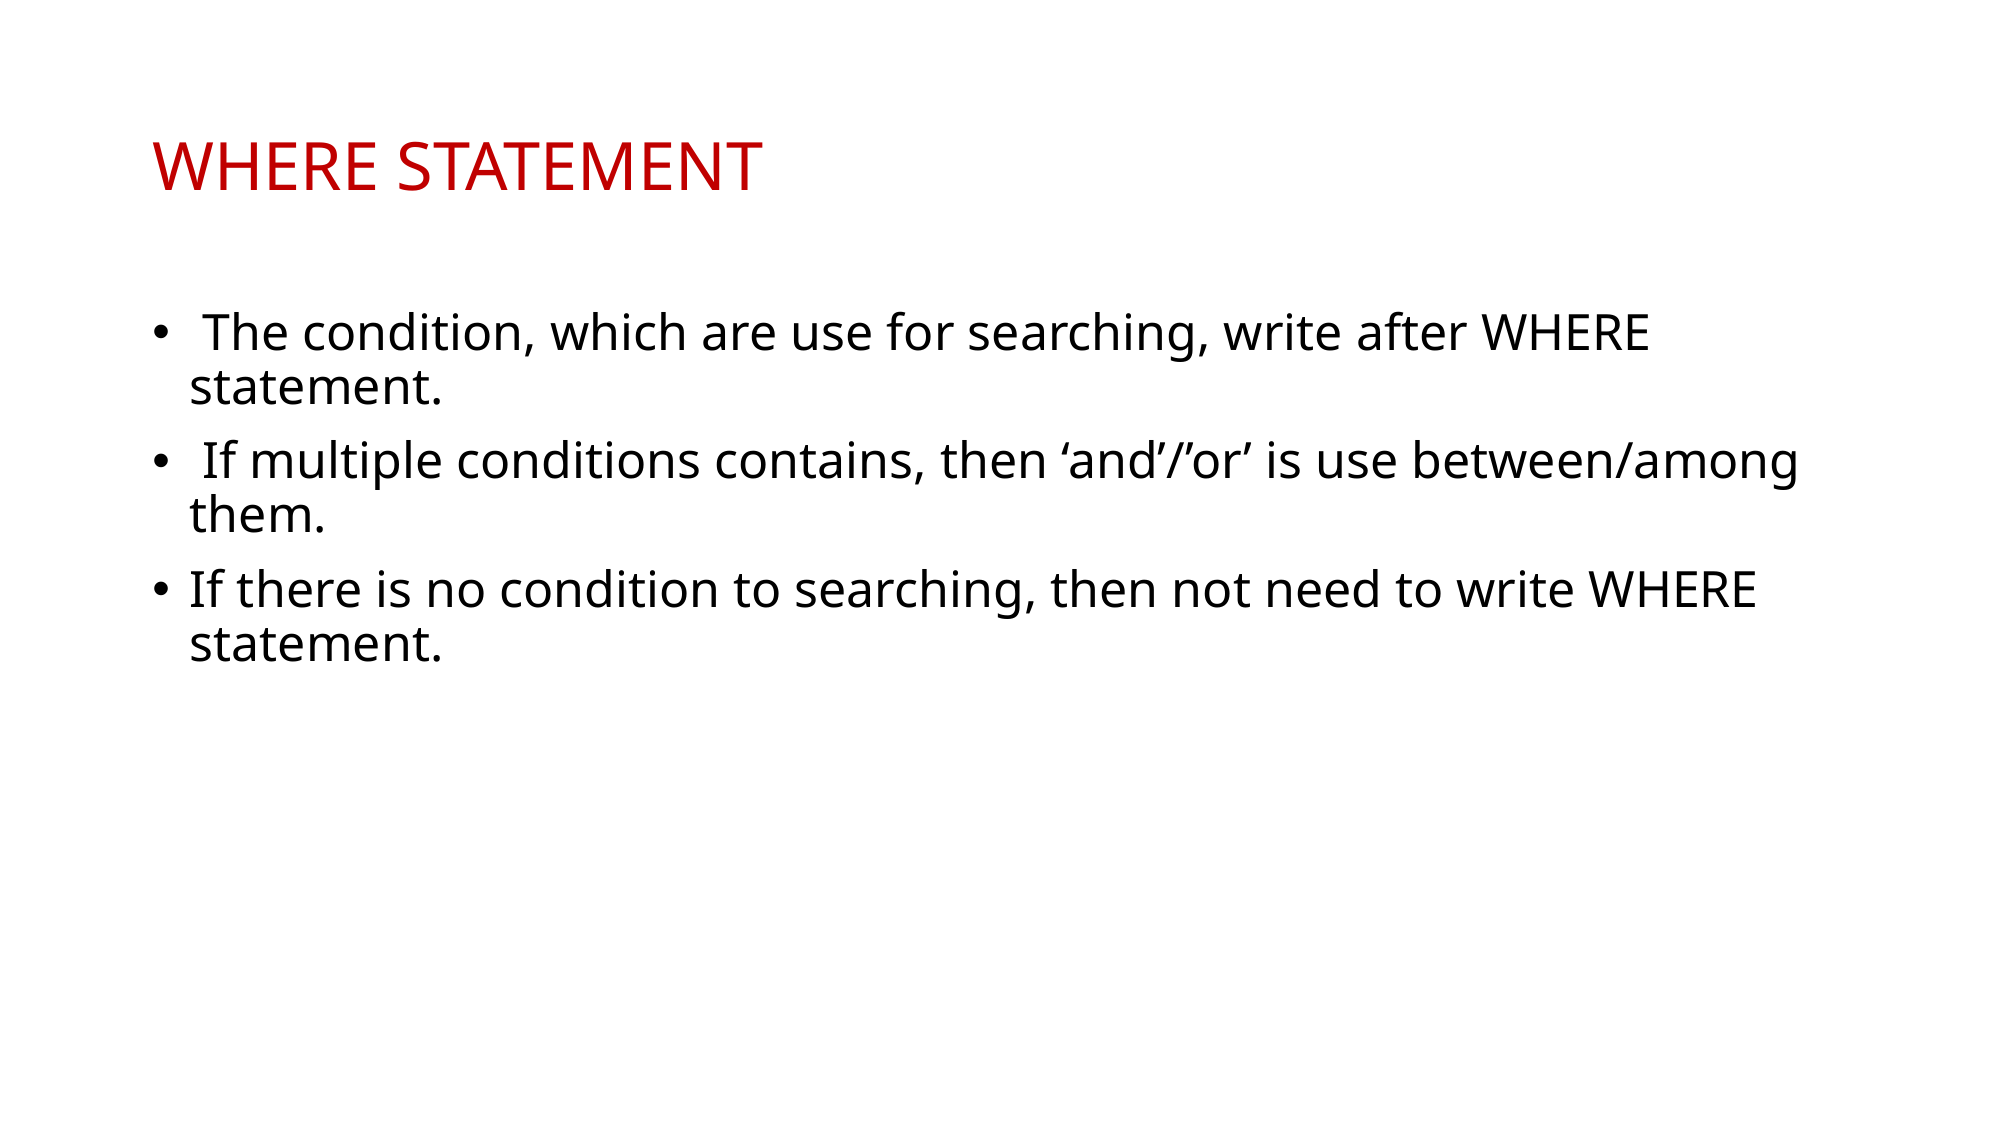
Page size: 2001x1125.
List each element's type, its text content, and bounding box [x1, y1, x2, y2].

list The condition, which are use for searching, write after WHERE statement. If multiple conditions contains, then ‘and’/’or’ is use between/among them. If there is no condition to searching, then not need to write WHERE statement. [137, 299, 1863, 1014]
title WHERE STATEMENT [137, 59, 1863, 278]
